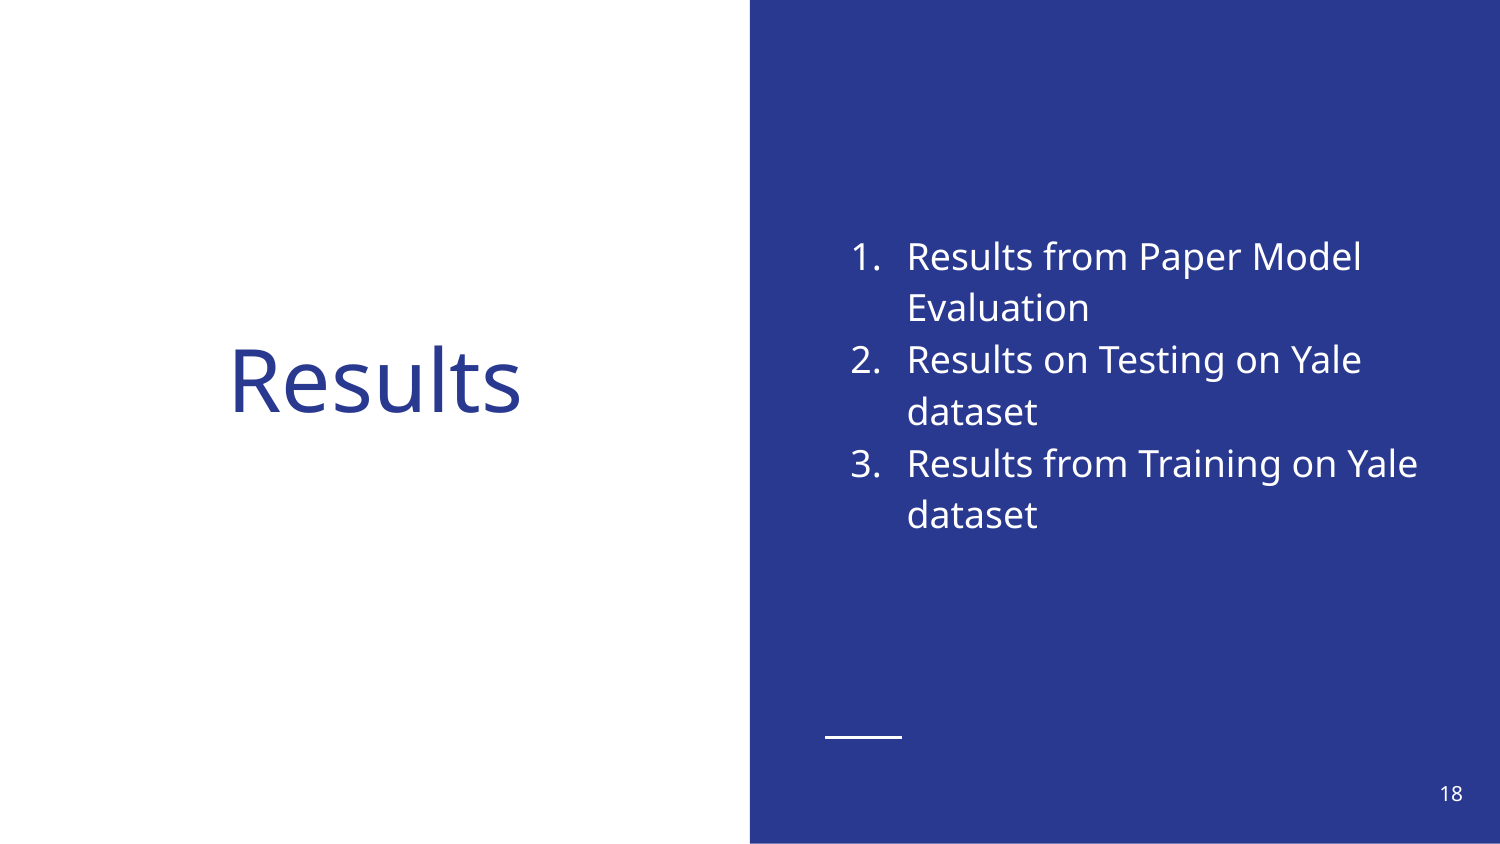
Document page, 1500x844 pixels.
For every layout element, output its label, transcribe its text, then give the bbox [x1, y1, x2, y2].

list Results from Paper Model Evaluation Results on Testing on Yale dataset Results from Training on Yale dataset [816, 188, 1447, 795]
title Results [43, 188, 708, 446]
slide_number 18 [1387, 762, 1478, 828]
